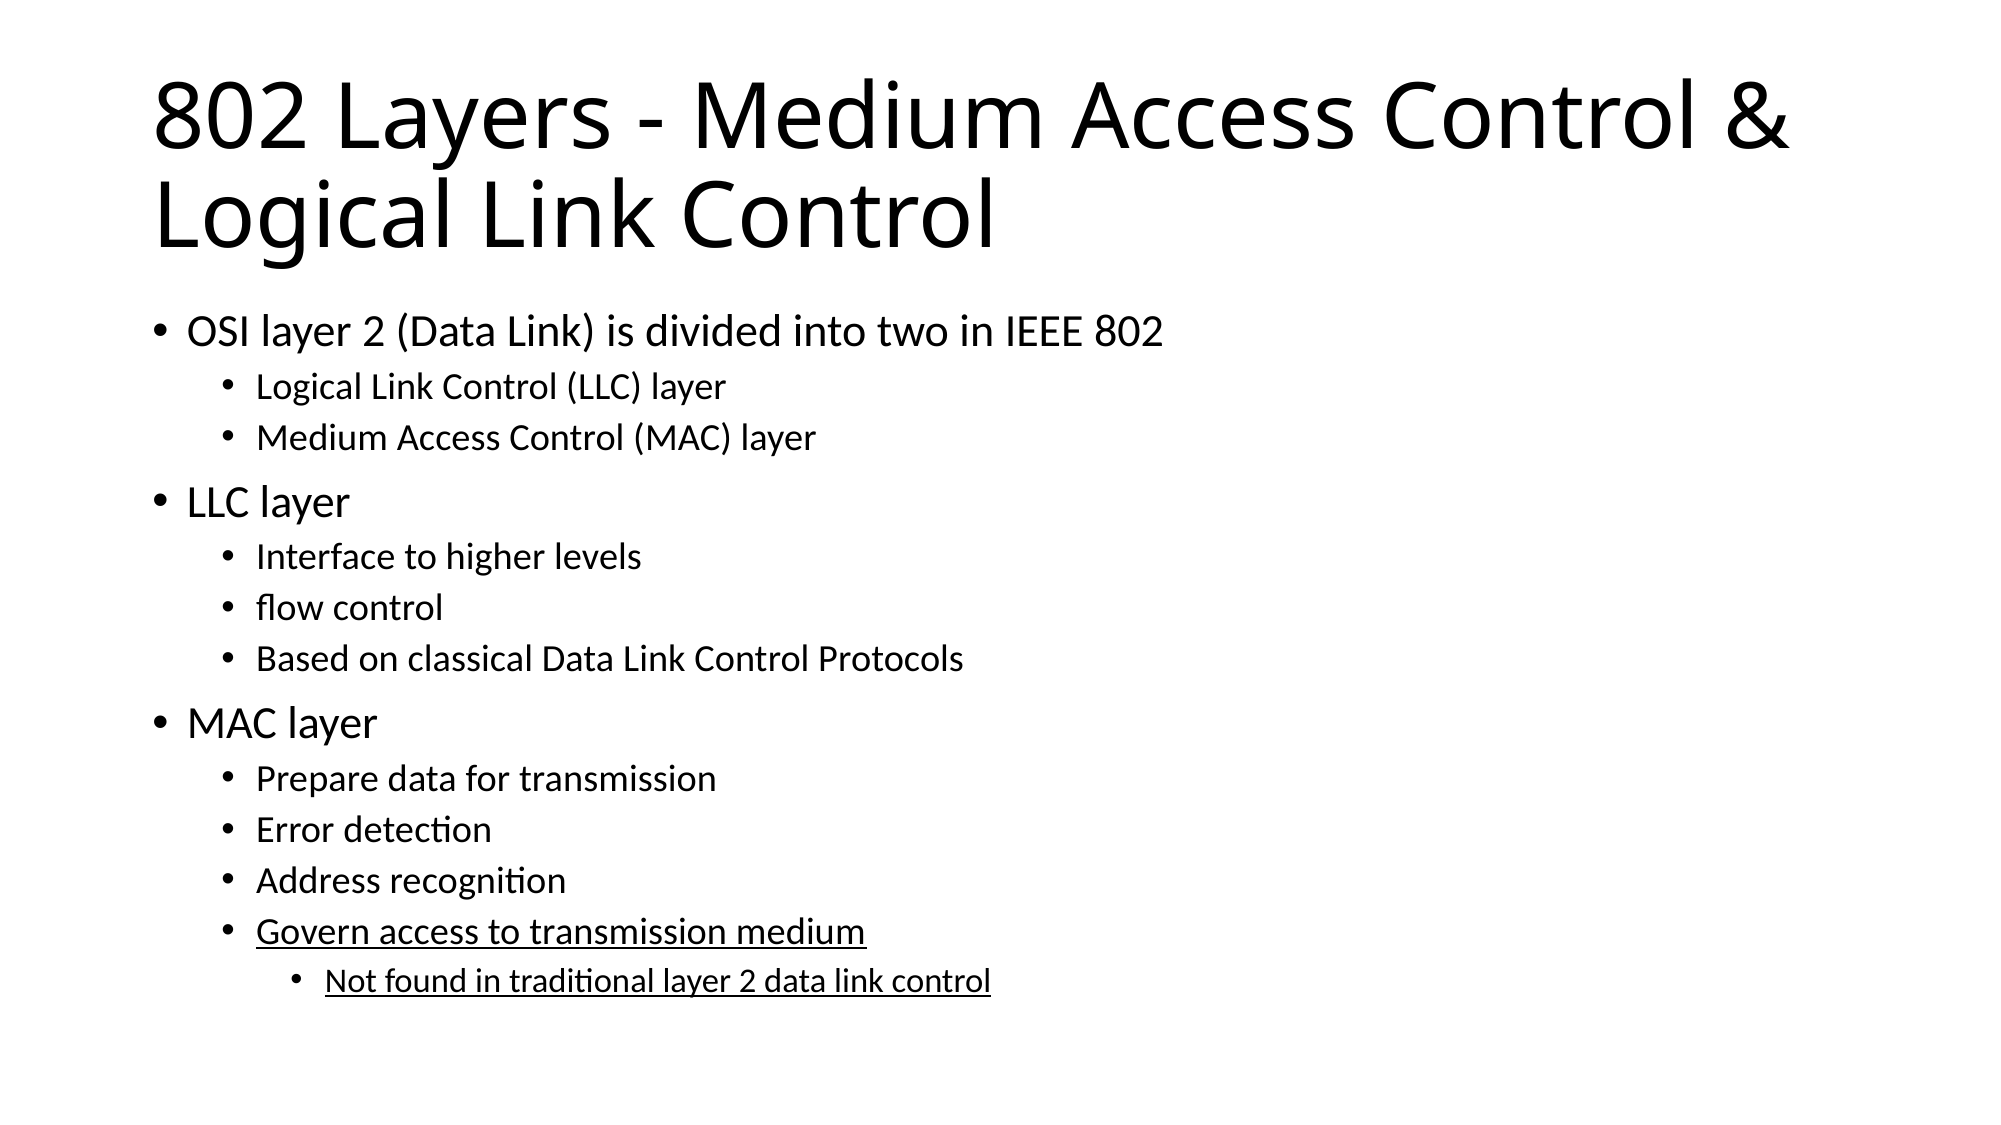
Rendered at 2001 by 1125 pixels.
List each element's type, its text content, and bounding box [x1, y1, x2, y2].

list OSI layer 2 (Data Link) is divided into two in IEEE 802 Logical Link Control (LLC) layer Medium Access Control (MAC) layer LLC layer Interface to higher levels flow control Based on classical Data Link Control Protocols MAC layer Prepare data for transmission Error detection Address recognition Govern access to transmission medium Not found in traditional layer 2 data link control [137, 299, 1863, 1014]
title 802 Layers - Medium Access Control & Logical Link Control [137, 59, 1863, 278]
